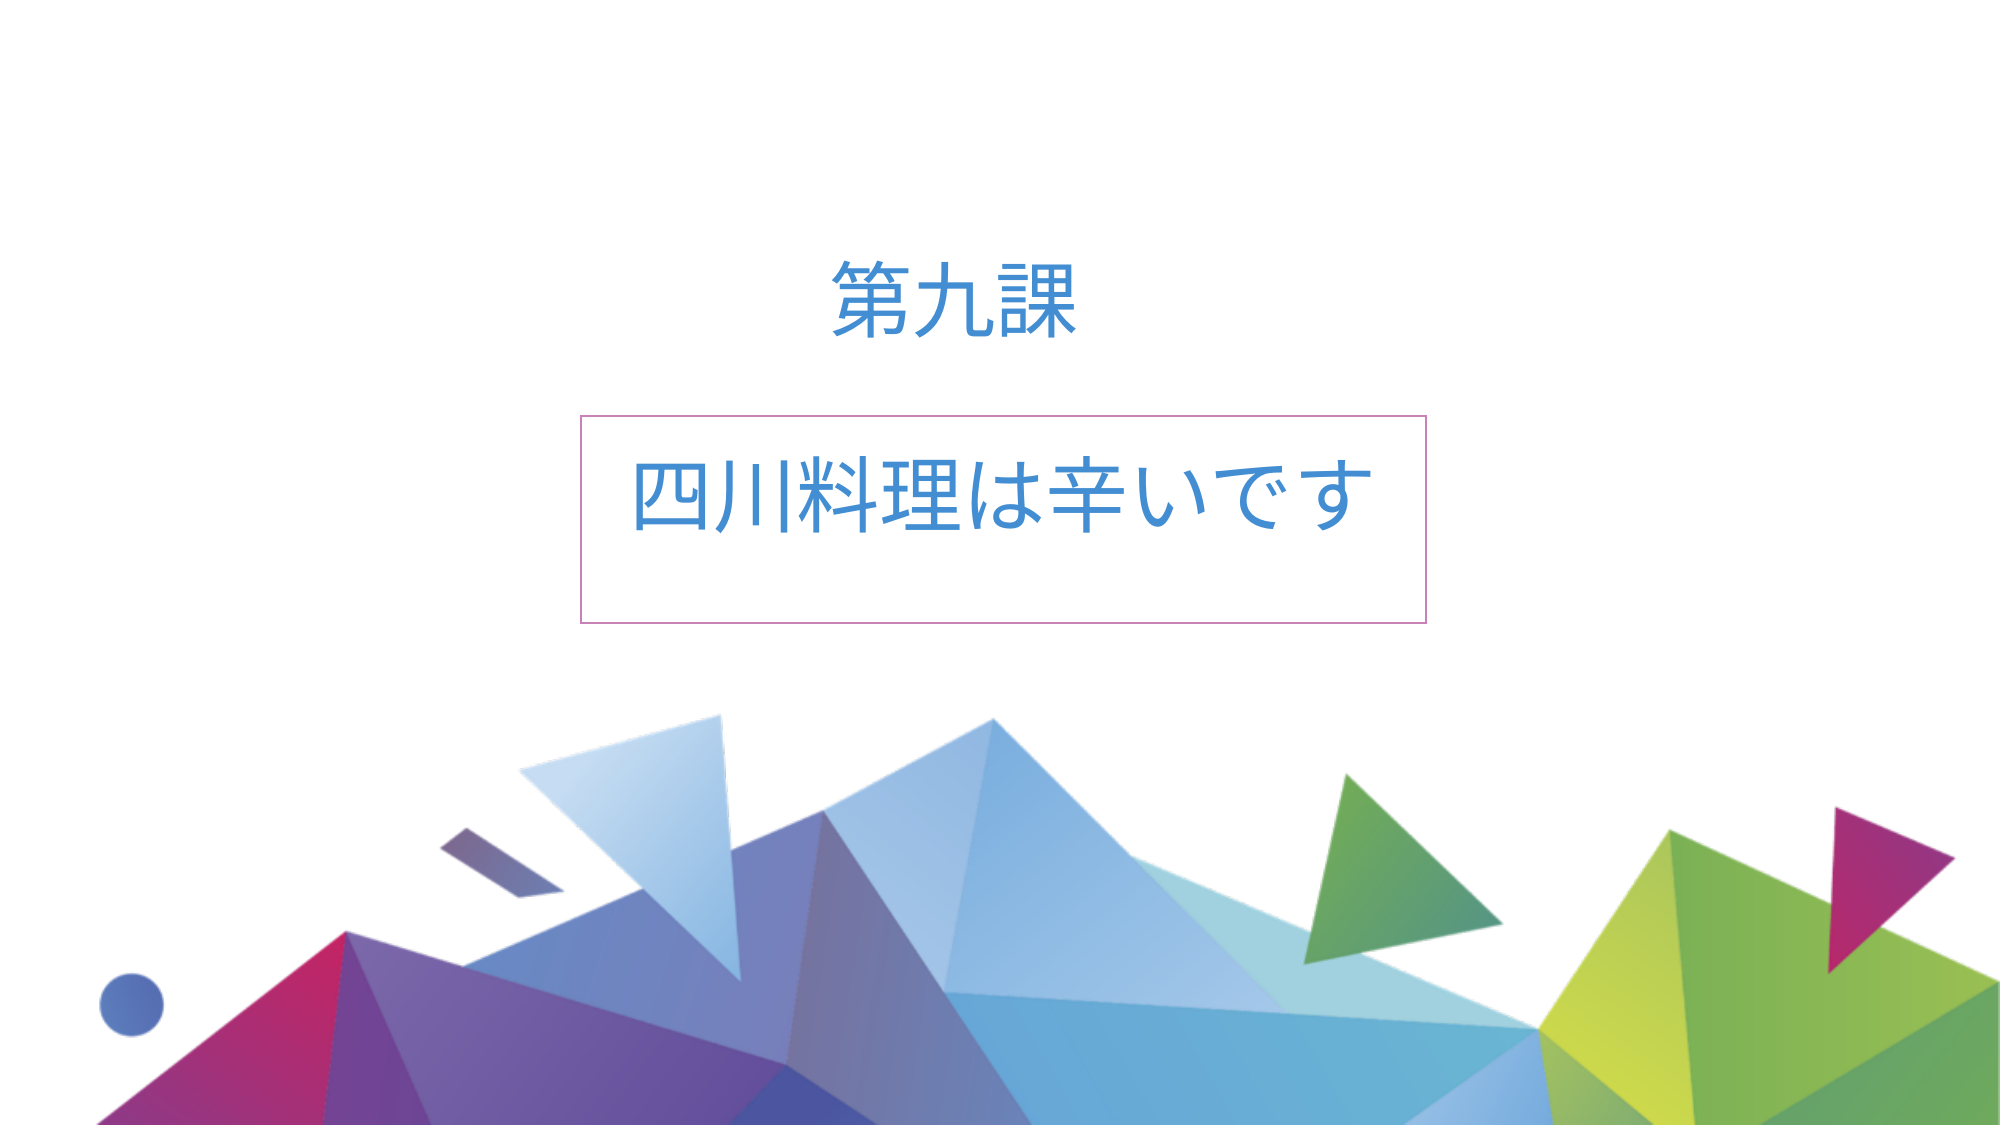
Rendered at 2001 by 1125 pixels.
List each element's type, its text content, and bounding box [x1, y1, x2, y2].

picture [0, 694, 2000, 1125]
list 四川料理は辛いです [580, 415, 1427, 624]
title 第九課 [640, 178, 1360, 358]
